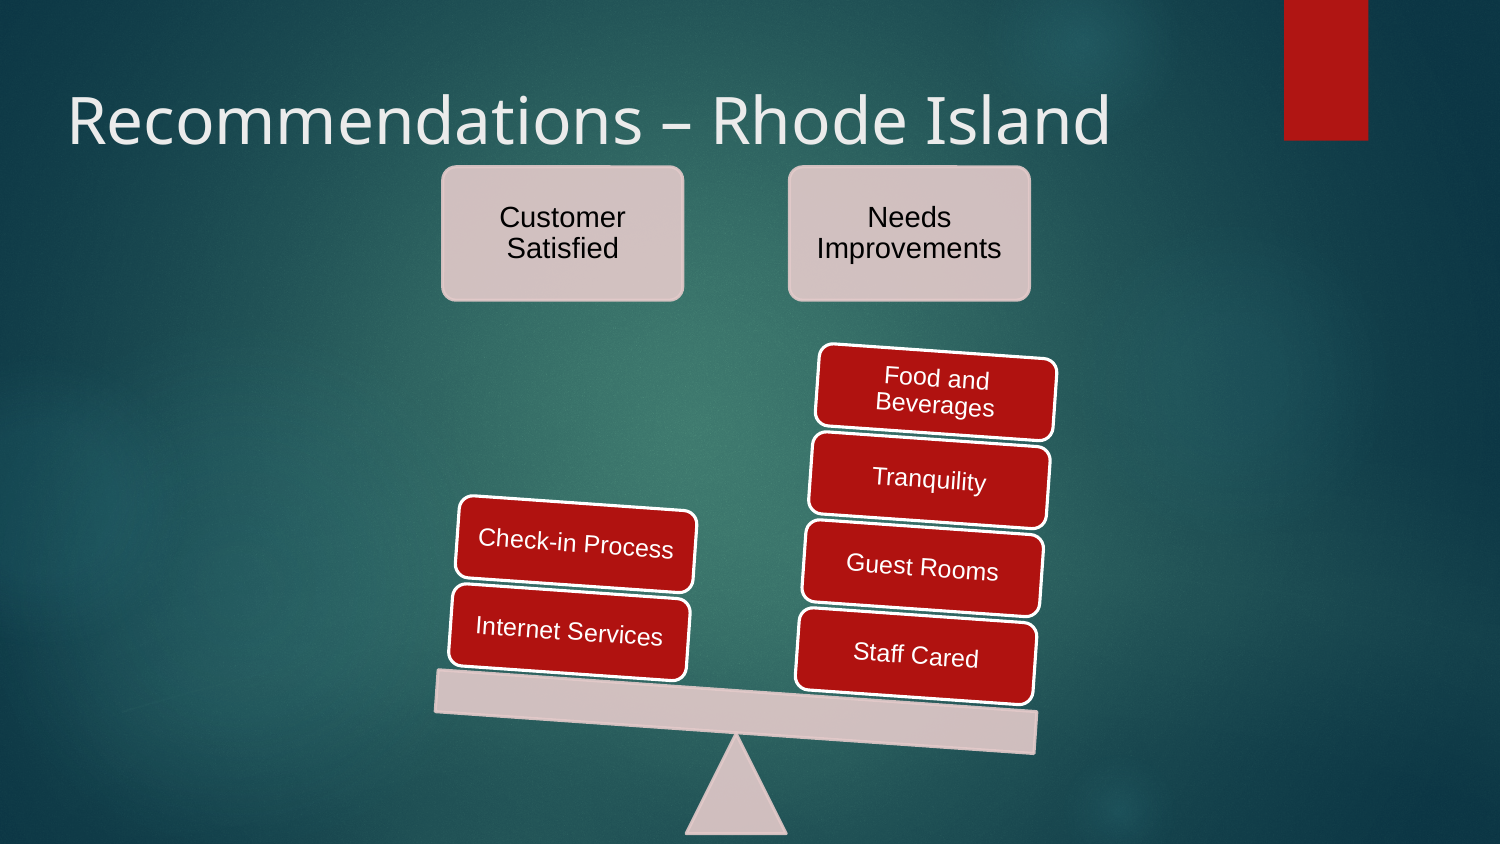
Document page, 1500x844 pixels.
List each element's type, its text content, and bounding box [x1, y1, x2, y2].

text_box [435, 166, 1059, 834]
title Recommendations – Rhode Island [51, 64, 1449, 167]
picture [0, 0, 1500, 844]
